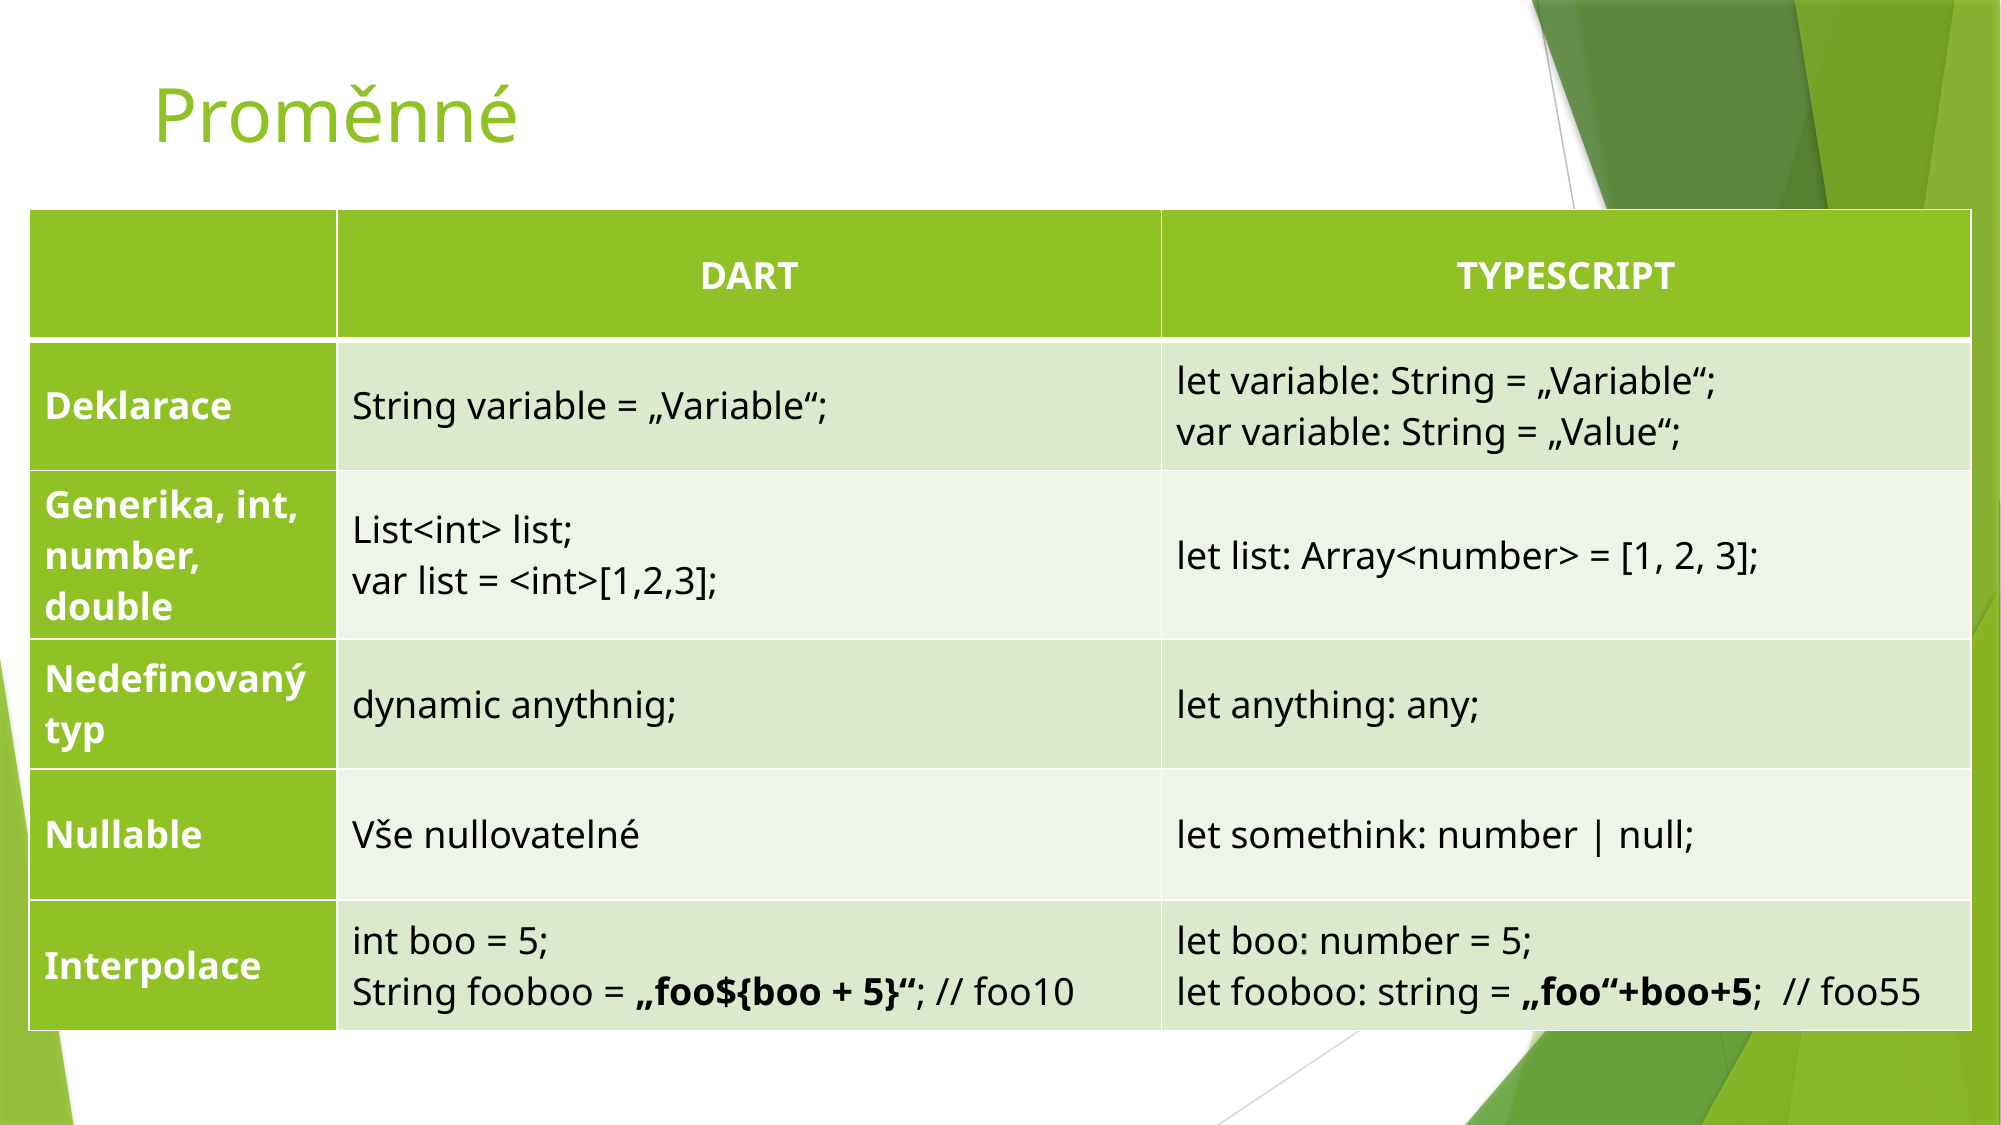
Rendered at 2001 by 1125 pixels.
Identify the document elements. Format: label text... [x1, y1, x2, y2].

table_cell Vše nullovatelné [338, 770, 1161, 899]
table_cell String variable = „Variable“; [338, 343, 1161, 470]
table_cell let somethink: number | null; [1162, 770, 1970, 899]
table_cell let anything: any; [1162, 640, 1970, 768]
table_header DART [338, 210, 1161, 337]
table_cell Nedefinovaný typ [30, 640, 336, 768]
table_header [30, 210, 336, 337]
table_cell List<int> list; var list = <int>[1,2,3]; [338, 471, 1161, 638]
table_header TYPESCRIPT [1162, 210, 1970, 337]
table_cell Nullable [30, 770, 336, 899]
table_cell let boo: number = 5; let fooboo: string = „foo“+boo+5; // foo55 [1162, 901, 1970, 1030]
table_cell int boo = 5; String fooboo = „foo${boo + 5}“; // foo10 [338, 901, 1161, 1030]
table_cell let list: Array<number> = [1, 2, 3]; [1162, 471, 1970, 638]
table_cell Interpolace [30, 901, 336, 1030]
title Proměnné [137, 59, 1863, 209]
table_cell Generika, int, number, double [30, 471, 336, 638]
table_cell let variable: String = „Variable“; var variable: String = „Value“; [1162, 343, 1970, 470]
table_cell dynamic anythnig; [338, 640, 1161, 768]
table_cell Deklarace [30, 343, 336, 470]
